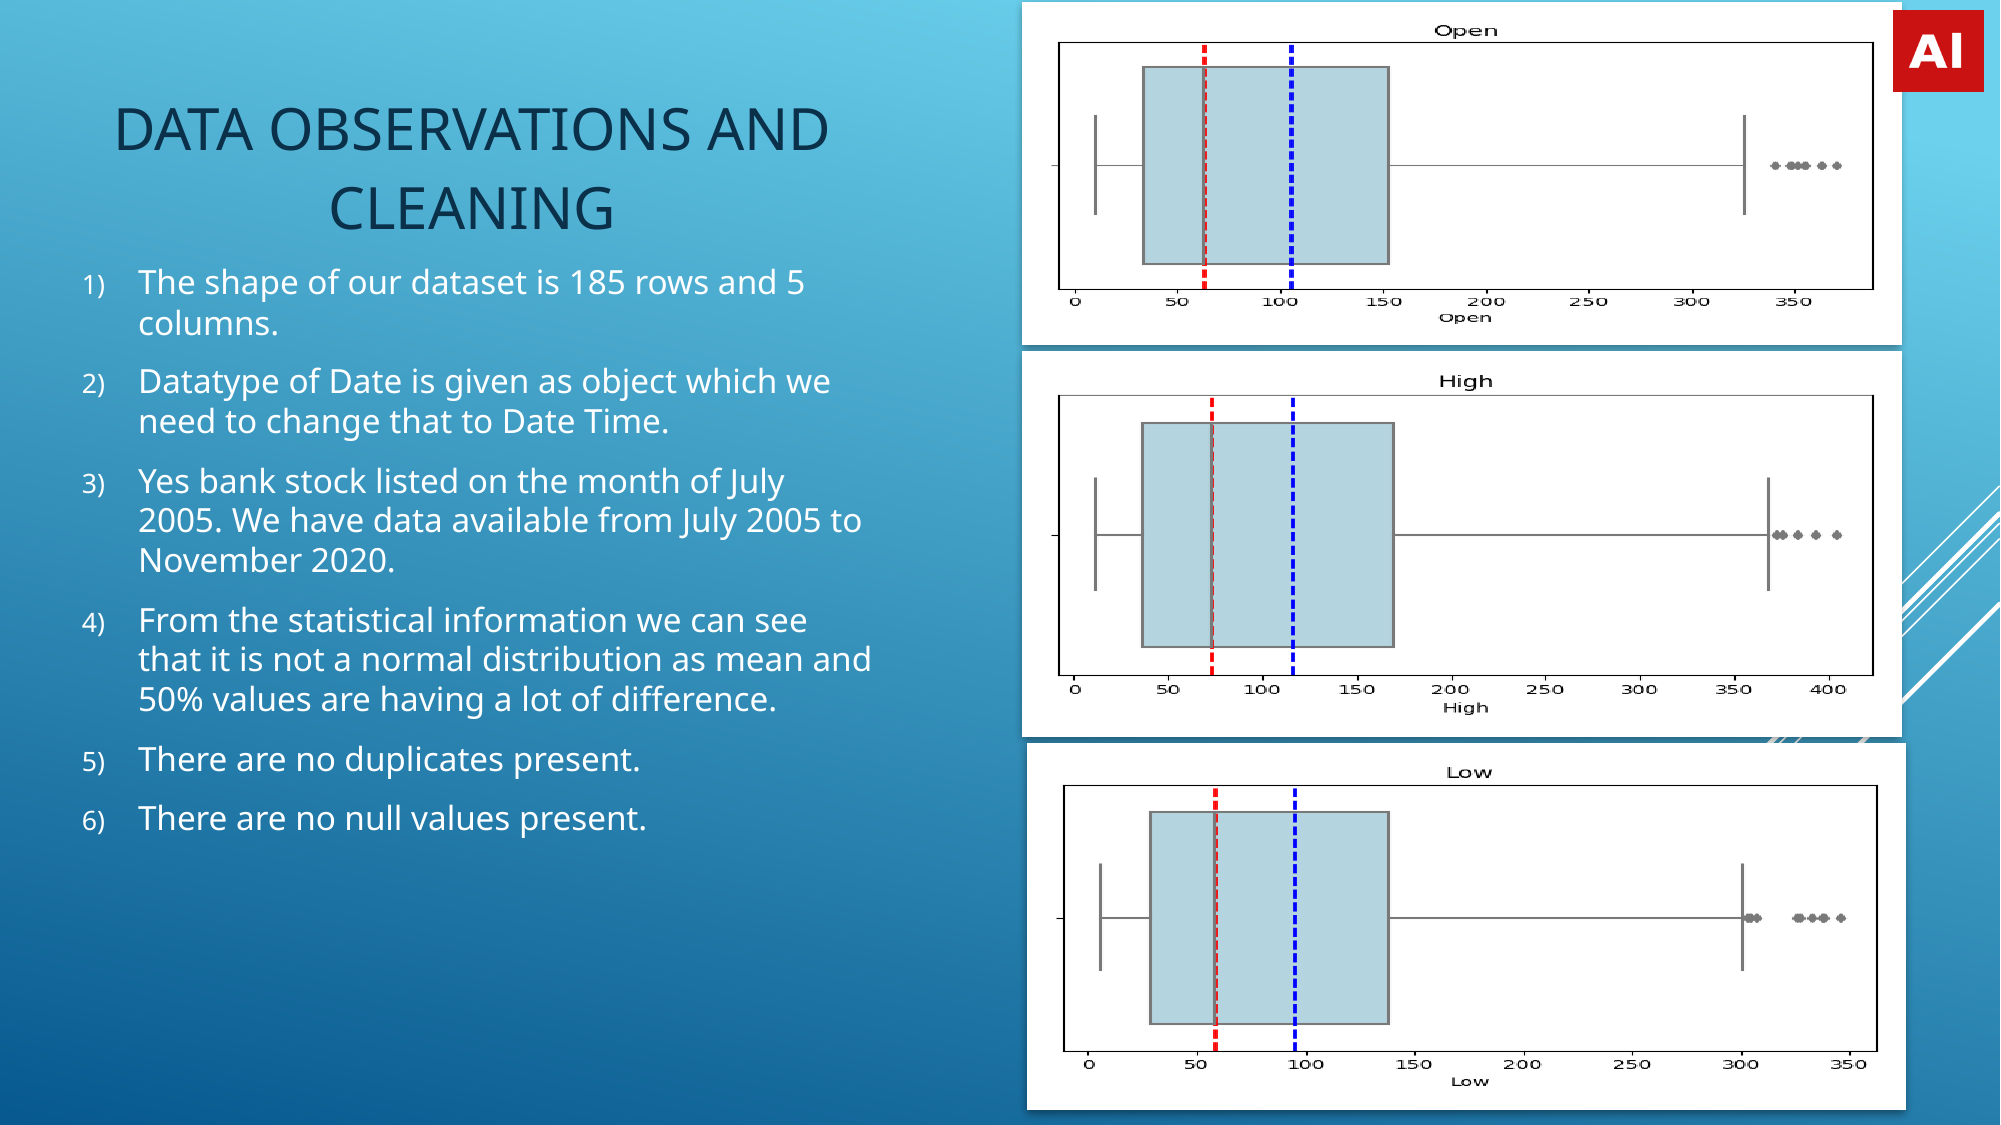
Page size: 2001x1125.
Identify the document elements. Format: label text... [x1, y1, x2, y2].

picture [1041, 757, 1893, 1096]
picture [1893, 10, 1984, 92]
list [1036, 16, 1888, 331]
picture [1036, 365, 1888, 723]
title DATA OBSERVATIONS AND CLEANING [69, 29, 876, 254]
list The shape of our dataset is 185 rows and 5 columns. Datatype of Date is given as object which we need to change that to Date Time. Yes bank stock listed on the month of July 2005. We have data available from July 2005 to November 2020. From the statistical information we can see that it is not a normal distribution as mean and 50% values are having a lot of difference. There are no duplicates present. There are no null values present. [66, 254, 890, 1096]
